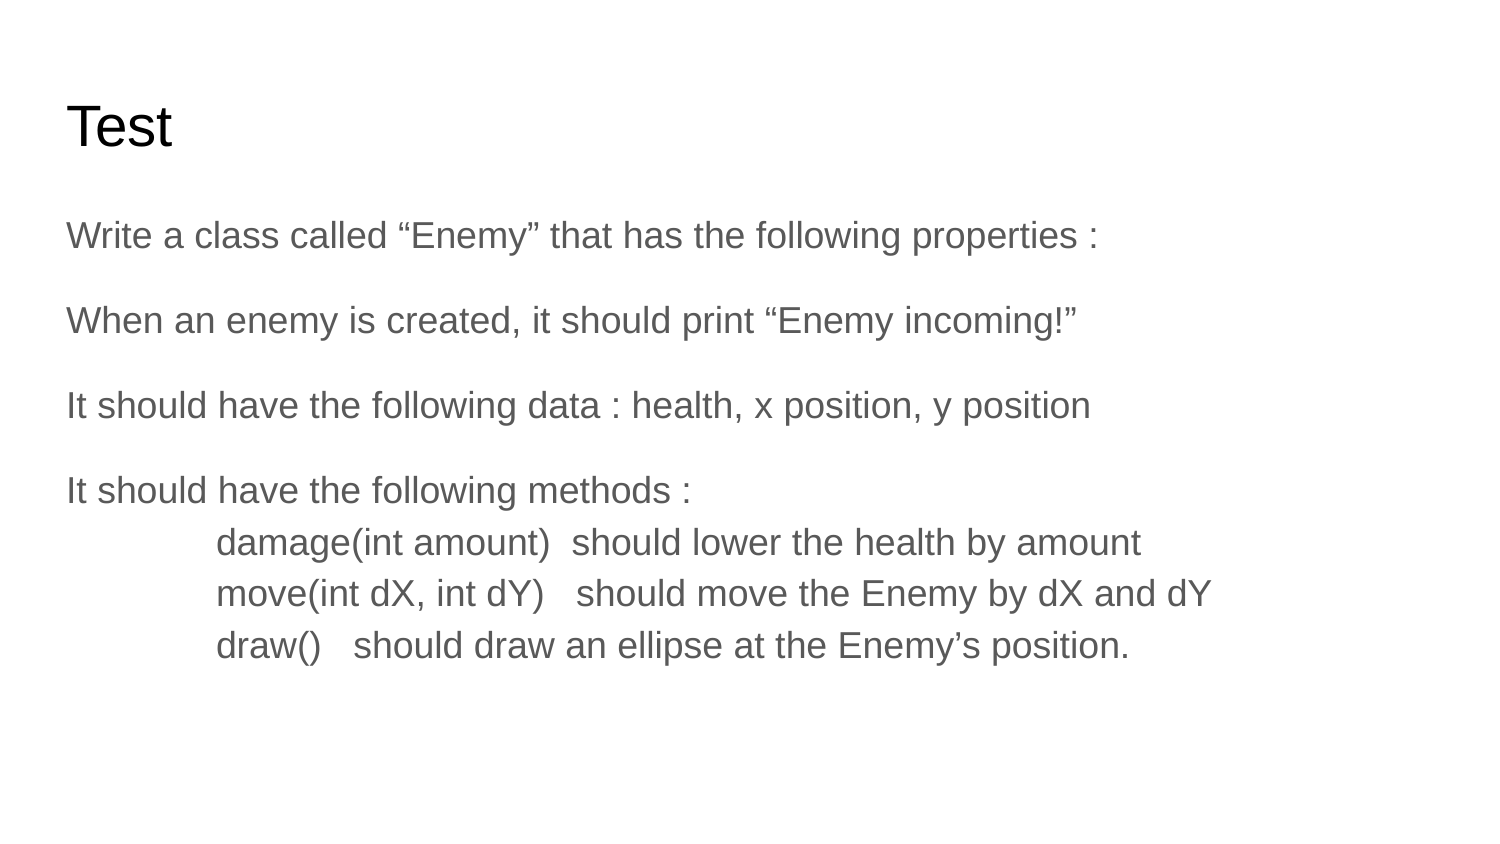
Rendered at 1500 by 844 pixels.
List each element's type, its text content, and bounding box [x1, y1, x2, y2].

title Test [51, 72, 1449, 167]
list Write a class called “Enemy” that has the following properties : When an enemy is created, it should print “Enemy incoming!” It should have the following data : health, x position, y position It should have the following methods : damage(int amount) should lower the health by amount move(int dX, int dY) should move the Enemy by dX and dY draw() should draw an ellipse at the Enemy’s position. [51, 189, 1449, 750]
